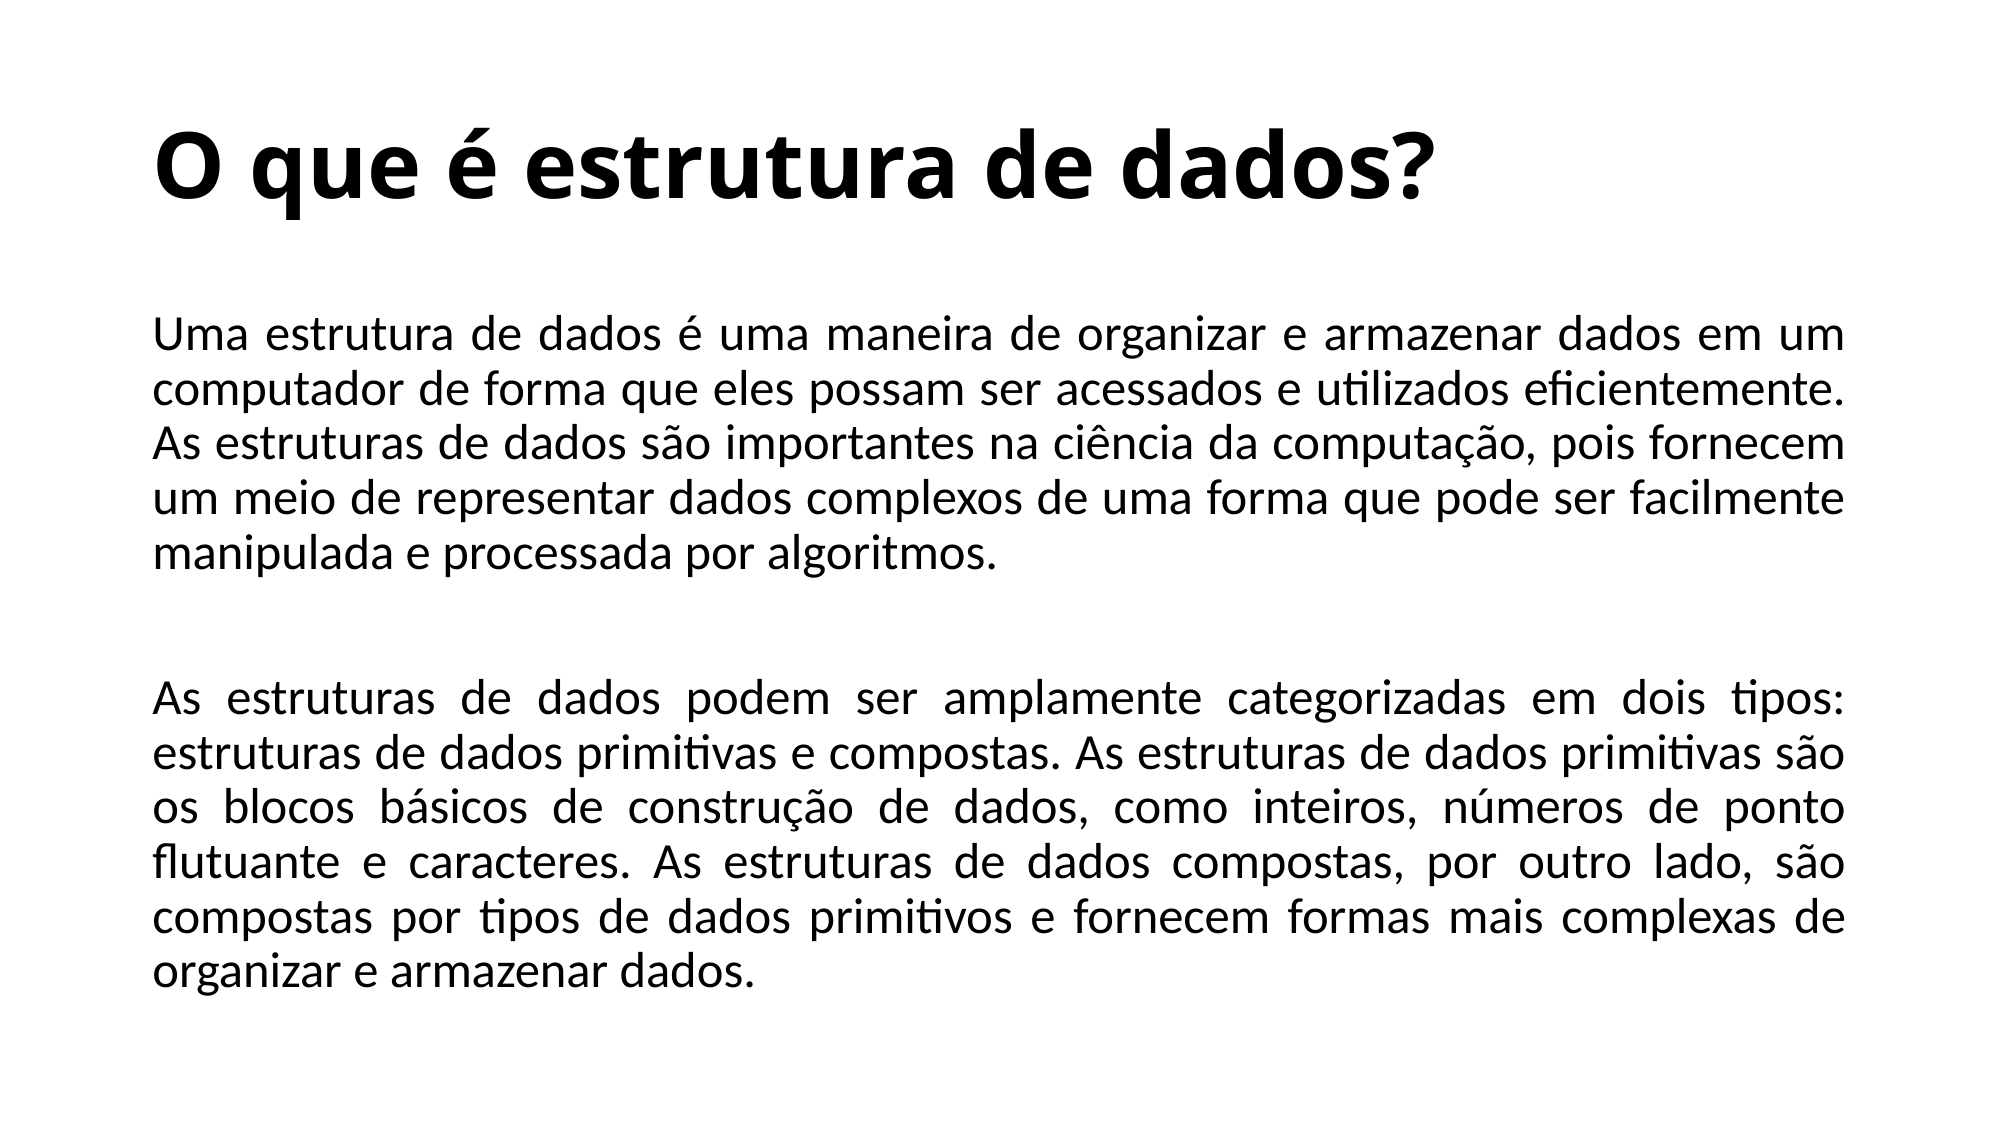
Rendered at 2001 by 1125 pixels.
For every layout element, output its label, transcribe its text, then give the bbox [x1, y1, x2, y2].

title O que é estrutura de dados? [137, 59, 1863, 278]
list Uma estrutura de dados é uma maneira de organizar e armazenar dados em um computador de forma que eles possam ser acessados e utilizados eficientemente. As estruturas de dados são importantes na ciência da computação, pois fornecem um meio de representar dados complexos de uma forma que pode ser facilmente manipulada e processada por algoritmos. As estruturas de dados podem ser amplamente categorizadas em dois tipos: estruturas de dados primitivas e compostas. As estruturas de dados primitivas são os blocos básicos de construção de dados, como inteiros, números de ponto flutuante e caracteres. As estruturas de dados compostas, por outro lado, são compostas por tipos de dados primitivos e fornecem formas mais complexas de organizar e armazenar dados. [137, 299, 1863, 1014]
